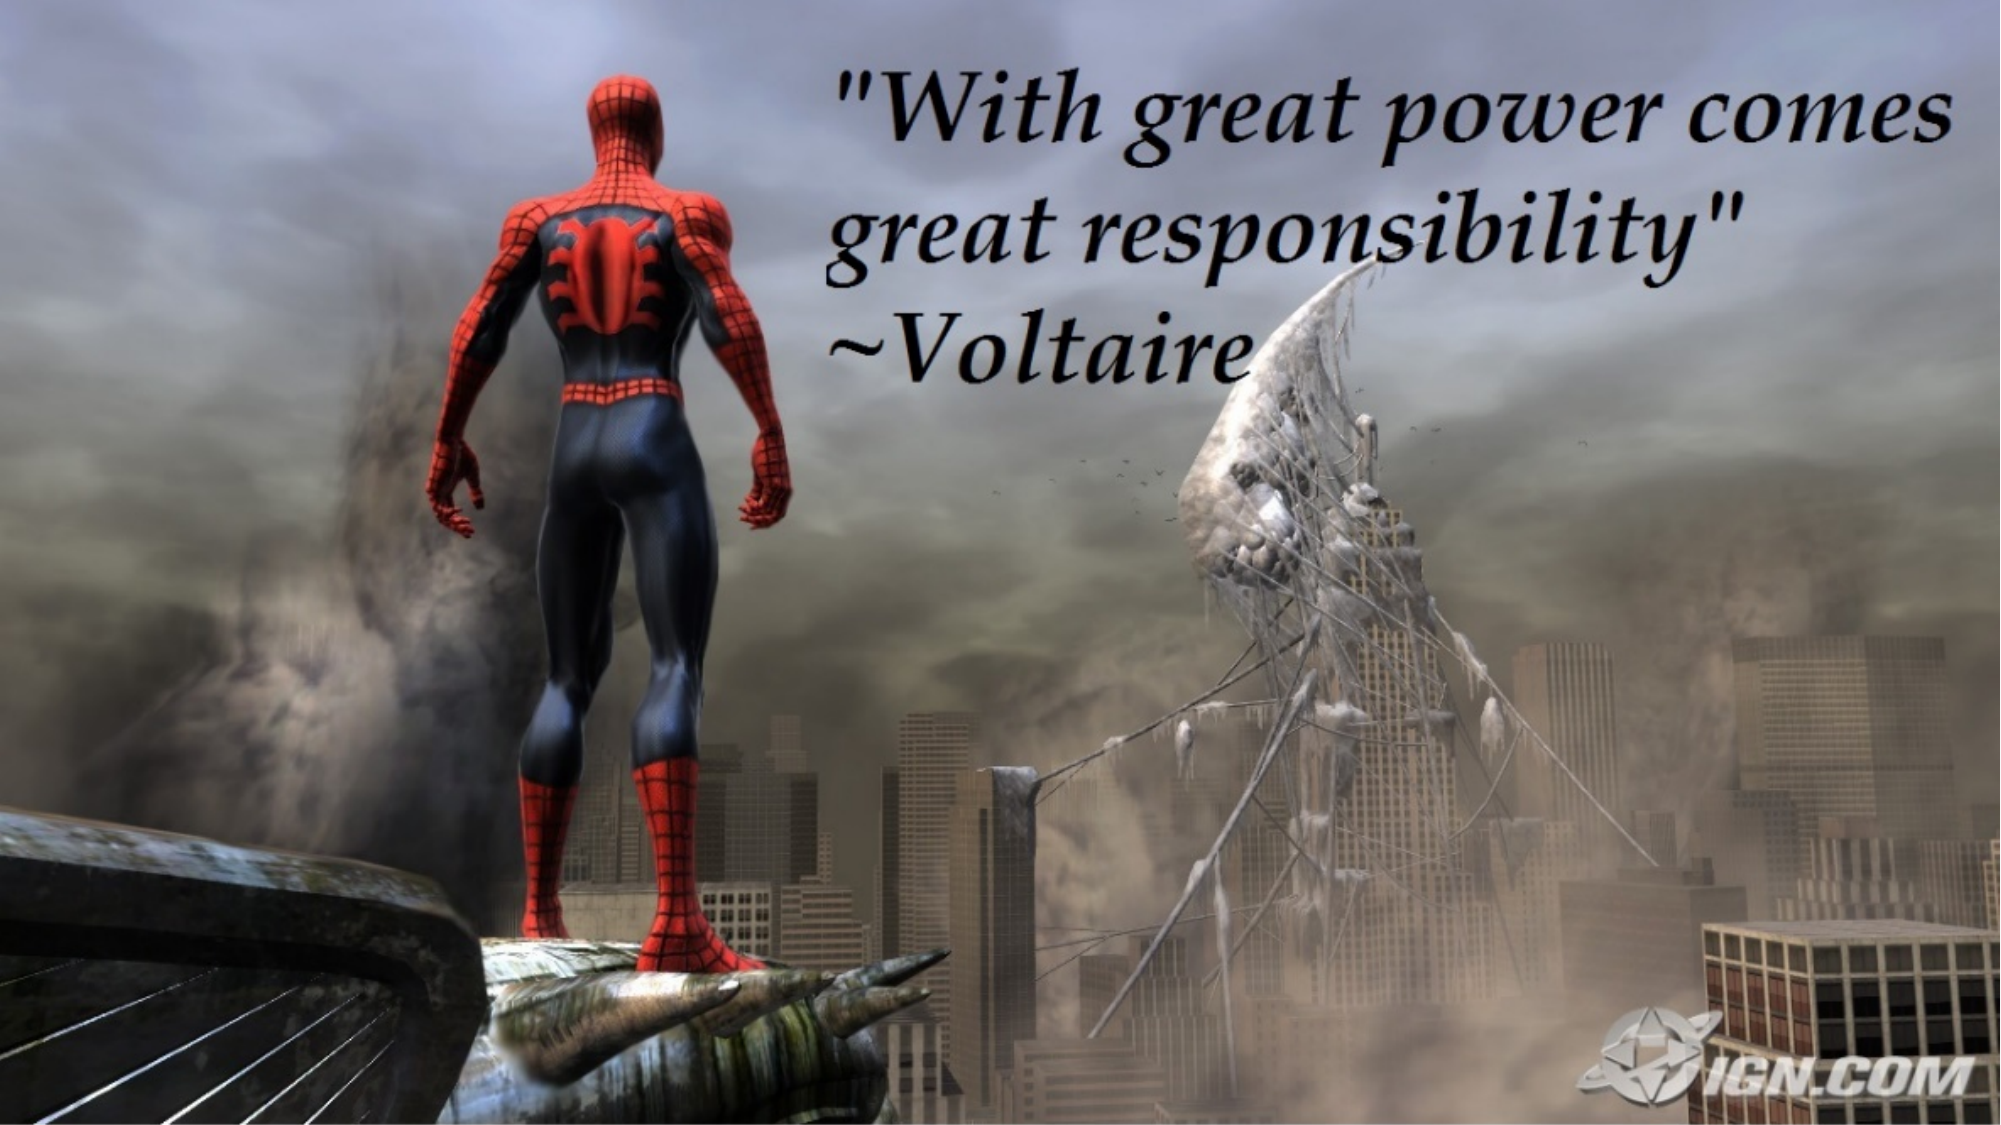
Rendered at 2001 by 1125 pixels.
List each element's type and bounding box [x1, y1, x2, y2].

list [0, 0, 2000, 1125]
